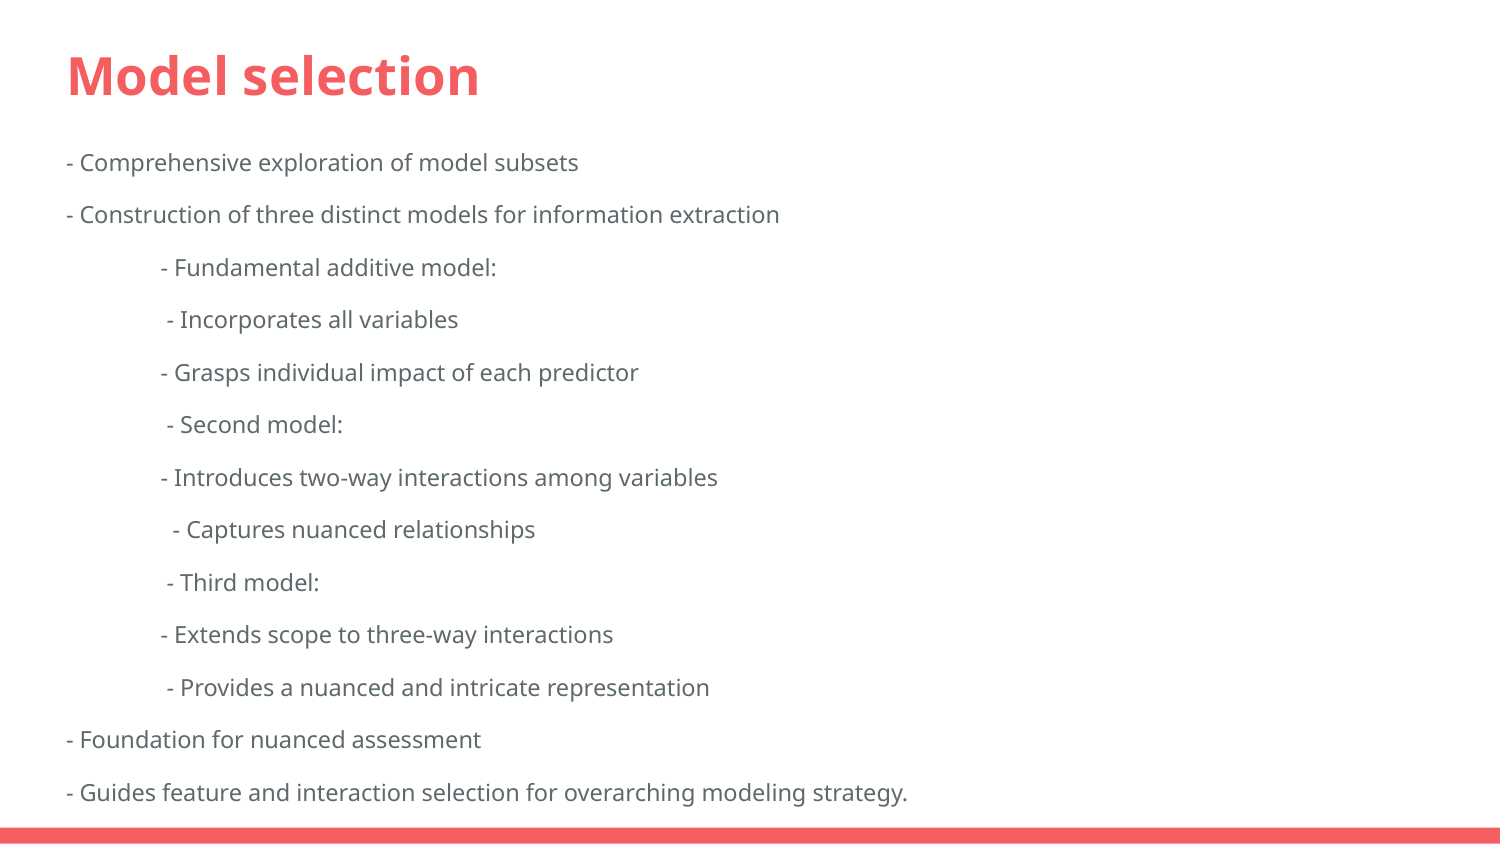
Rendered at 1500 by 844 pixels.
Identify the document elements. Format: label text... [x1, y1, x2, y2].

title Model selection [51, 23, 1449, 126]
list - Comprehensive exploration of model subsets - Construction of three distinct models for information extraction - Fundamental additive model: - Incorporates all variables - Grasps individual impact of each predictor - Second model: - Introduces two-way interactions among variables - Captures nuanced relationships - Third model: - Extends scope to three-way interactions - Provides a nuanced and intricate representation - Foundation for nuanced assessment - Guides feature and interaction selection for overarching modeling strategy. [51, 126, 1449, 832]
